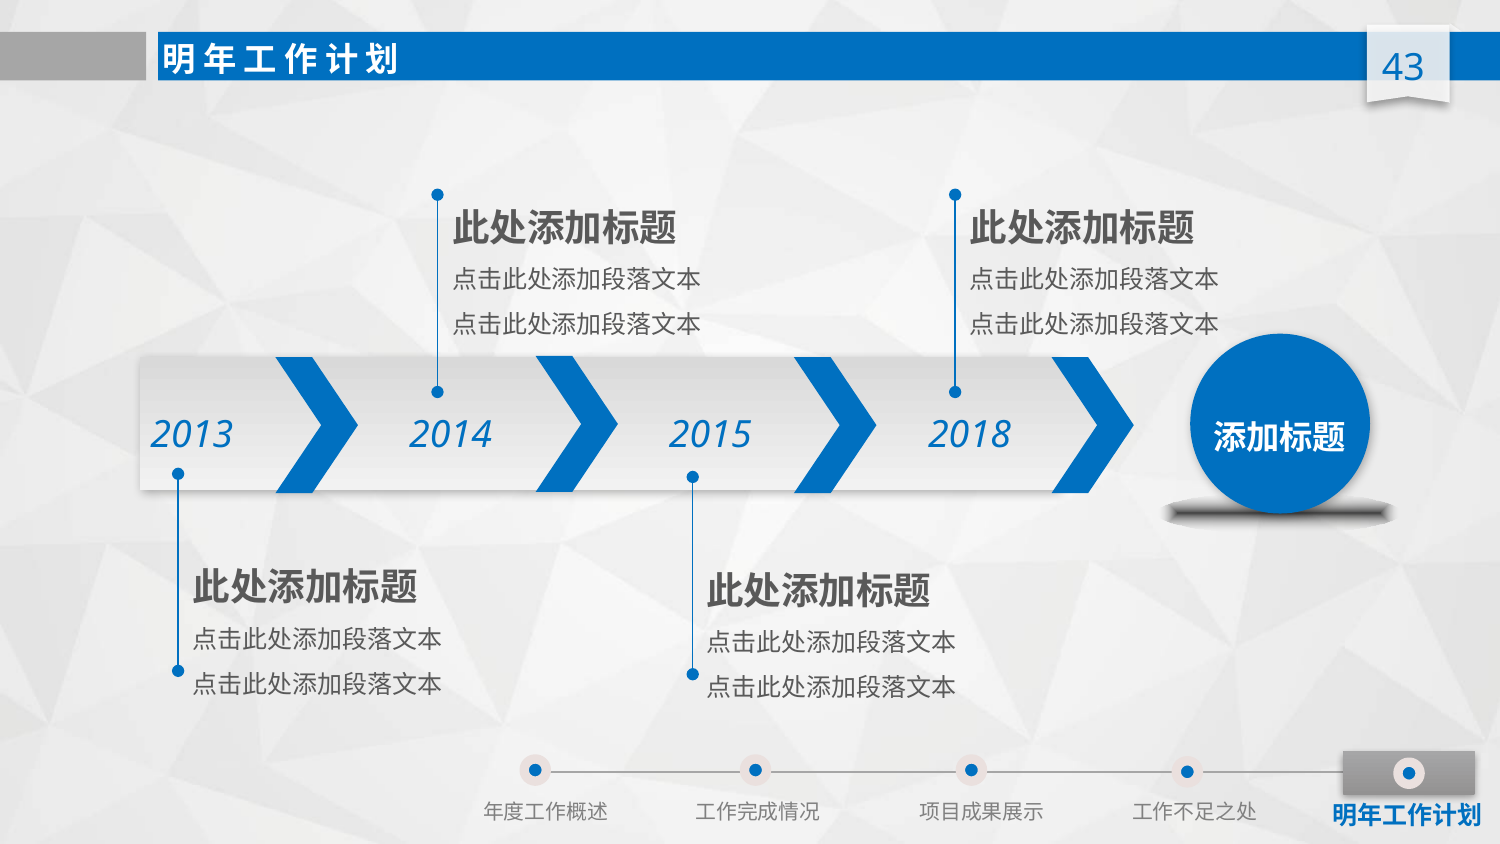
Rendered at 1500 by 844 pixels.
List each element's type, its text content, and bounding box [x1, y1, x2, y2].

text_box 明 年 工 作 计 划 [147, 31, 491, 86]
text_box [177, 473, 576, 707]
text_box 2015 [654, 402, 767, 463]
text_box 2014 [394, 402, 507, 463]
text_box 2013 [135, 402, 249, 463]
text_box [313, 357, 580, 472]
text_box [1155, 333, 1401, 534]
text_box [437, 173, 813, 393]
text_box [579, 392, 839, 491]
text_box [548, 401, 618, 482]
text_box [954, 173, 1313, 393]
picture [0, 81, 1500, 844]
text_box 2018 [913, 402, 1026, 463]
picture [0, 0, 1500, 31]
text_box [691, 476, 1038, 710]
text_box [832, 357, 1096, 491]
text_box [1051, 401, 1134, 494]
text_box [275, 357, 358, 472]
text_box [139, 357, 320, 491]
text_box [806, 357, 877, 475]
